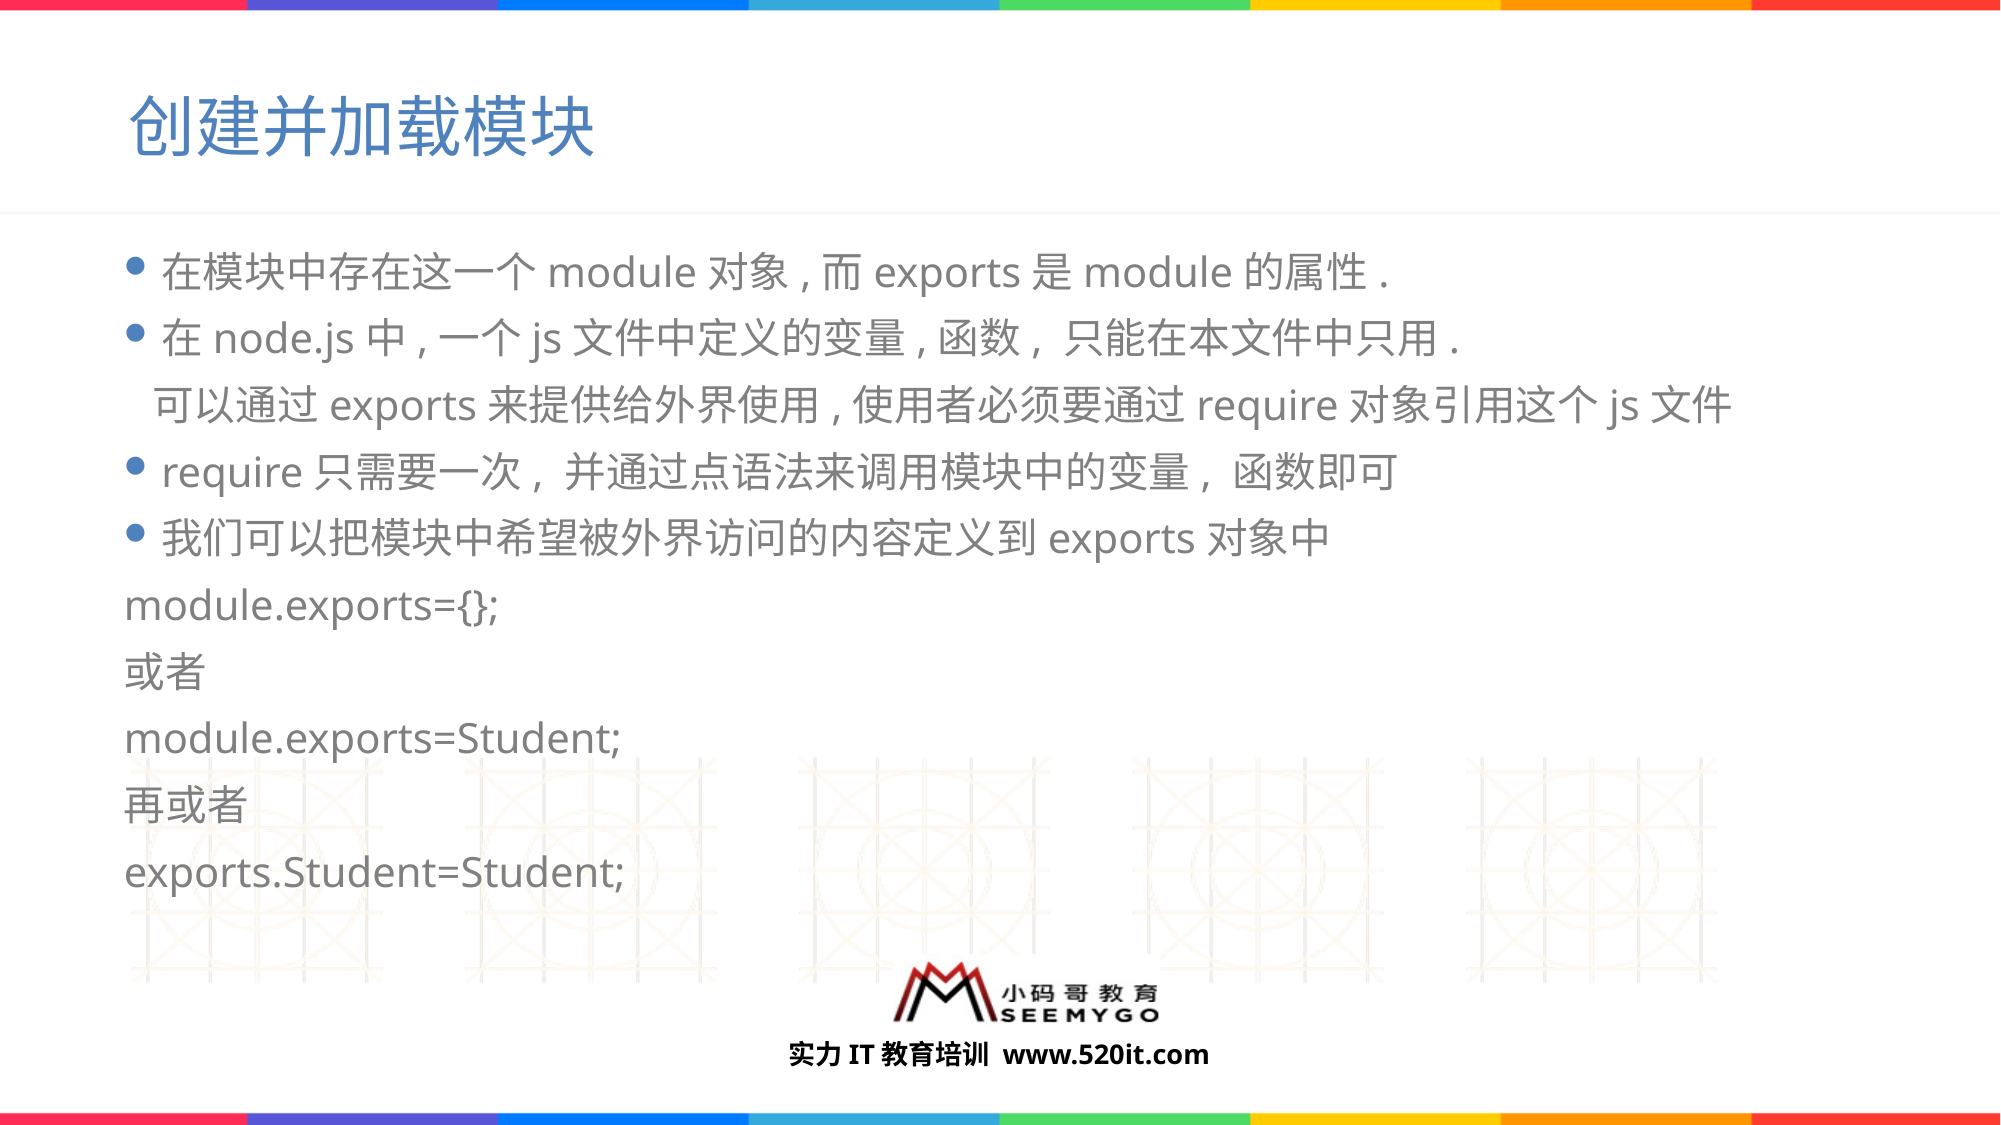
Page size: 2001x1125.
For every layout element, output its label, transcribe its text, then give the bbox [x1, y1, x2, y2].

title 创建并加载模块 [113, 77, 1892, 214]
picture [0, 0, 2001, 1125]
list 在模块中存在这一个module对象,而exports是module的属性. 在node.js中,一个js文件中定义的变量,函数, 只能在本文件中只用. 可以通过exports来提供给外界使用,使用者必须要通过require对象引用这个js文件 require只需要一次, 并通过点语法来调用模块中的变量, 函数即可 我们可以把模块中希望被外界访问的内容定义到exports对象中 module.exports={}; 或者 module.exports=Student; 再或者 exports.Student=Student; [109, 237, 1887, 1005]
